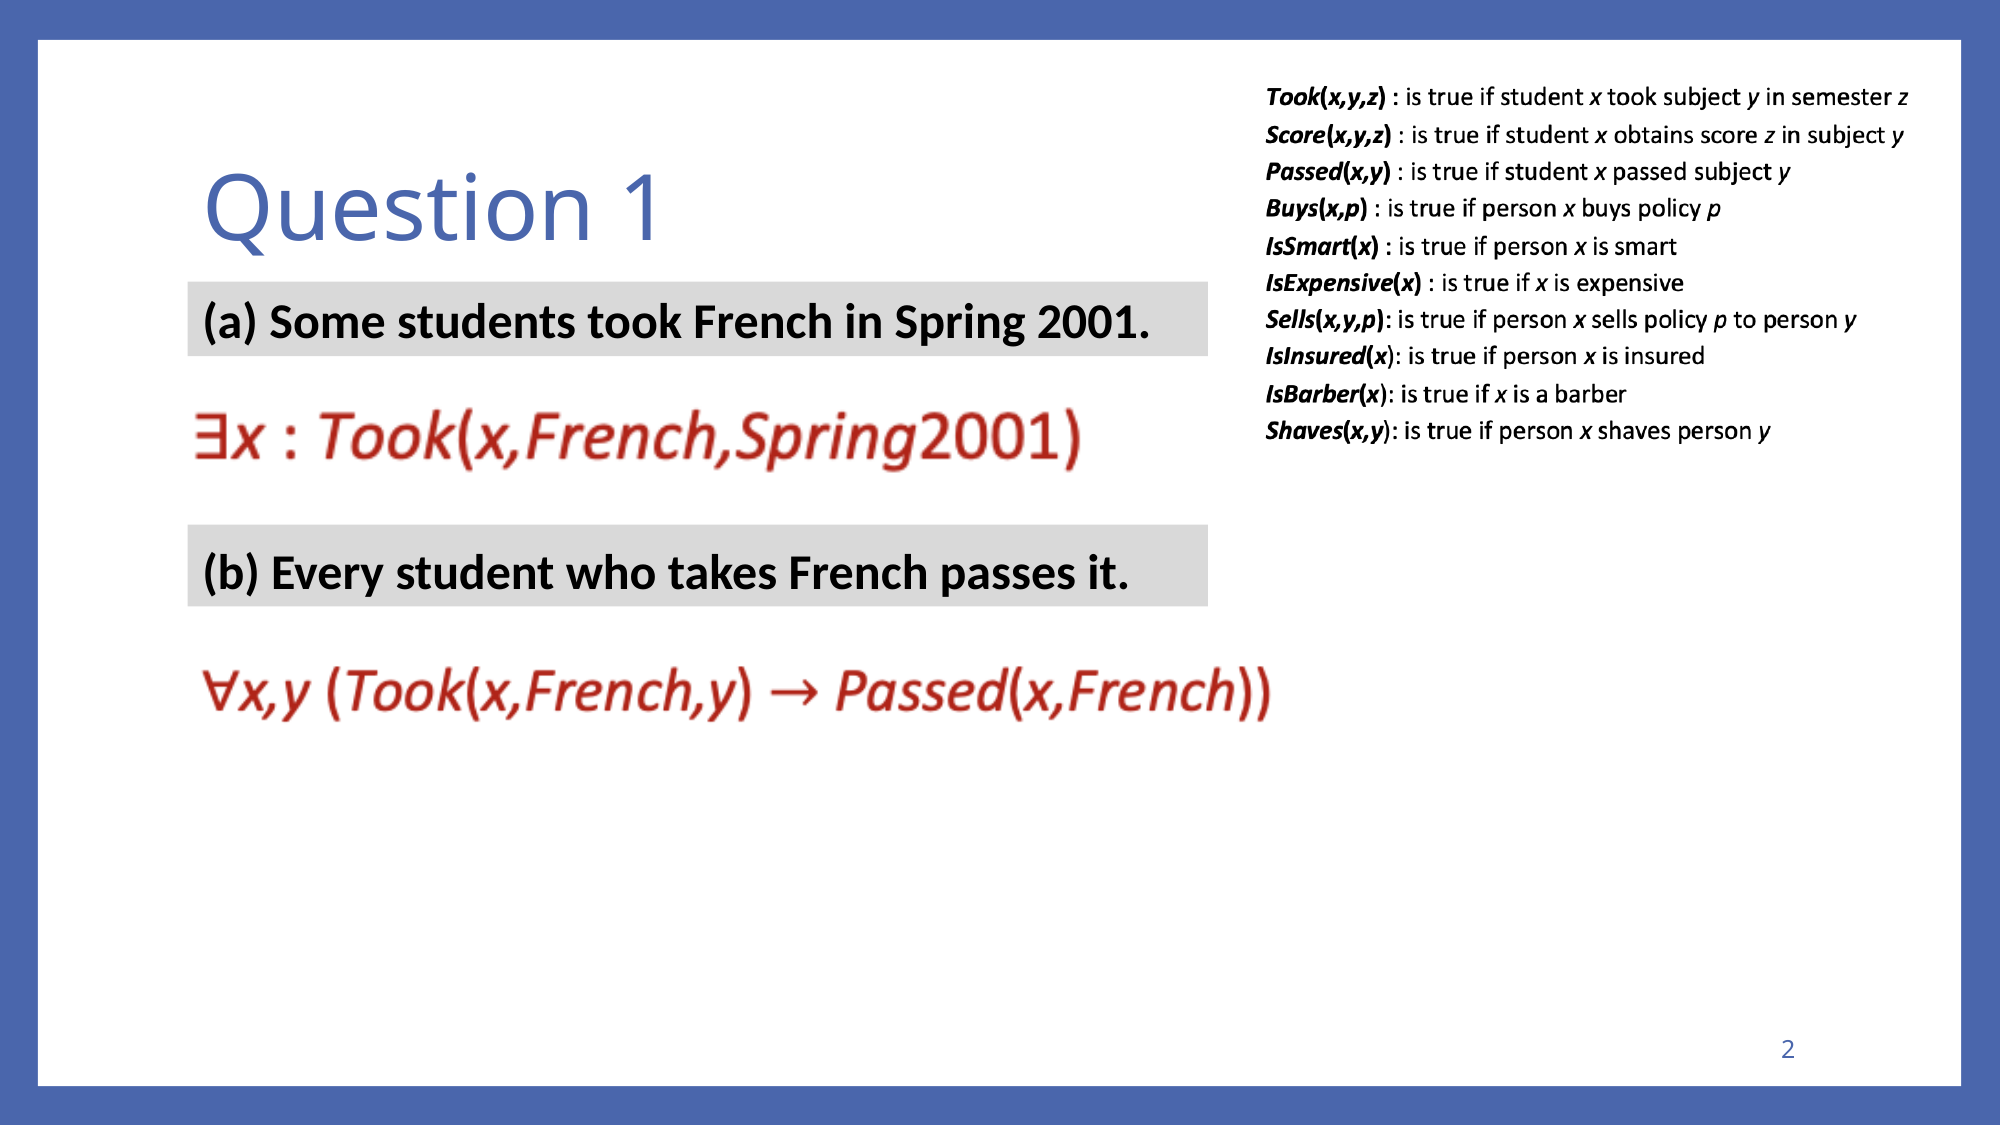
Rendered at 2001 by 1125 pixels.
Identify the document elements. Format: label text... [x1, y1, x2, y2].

picture [1254, 73, 1946, 454]
picture [187, 640, 1306, 748]
slide_number 2 [1530, 1020, 1811, 1081]
text_box (b) Every student who takes French passes it. [187, 524, 1208, 607]
text_box (a) Some students took French in Spring 2001. [187, 281, 1208, 357]
picture [187, 397, 1180, 505]
title Question 1 [187, 99, 1249, 323]
